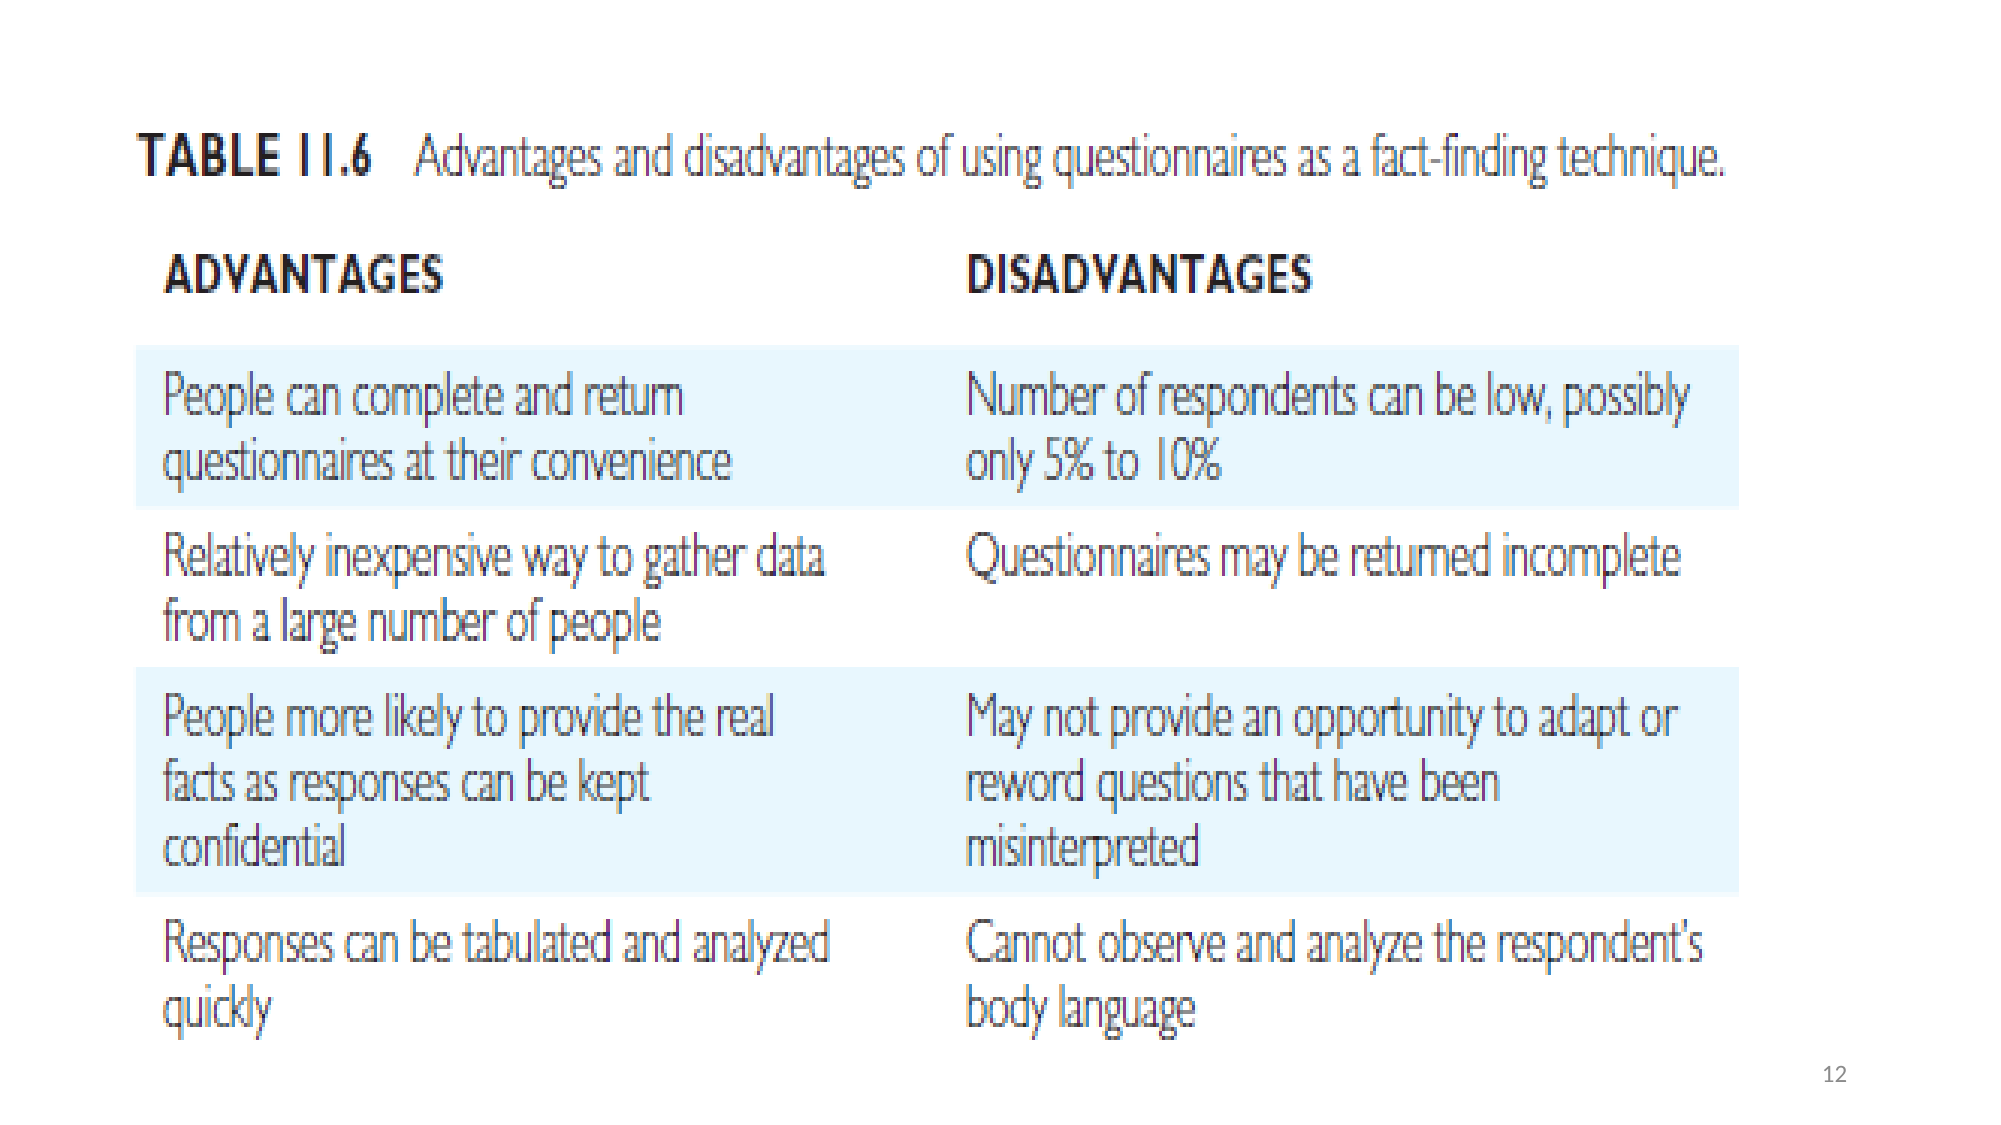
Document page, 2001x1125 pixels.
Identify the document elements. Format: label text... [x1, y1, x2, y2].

slide_number 12 [1412, 1042, 1863, 1103]
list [124, 81, 1740, 1071]
